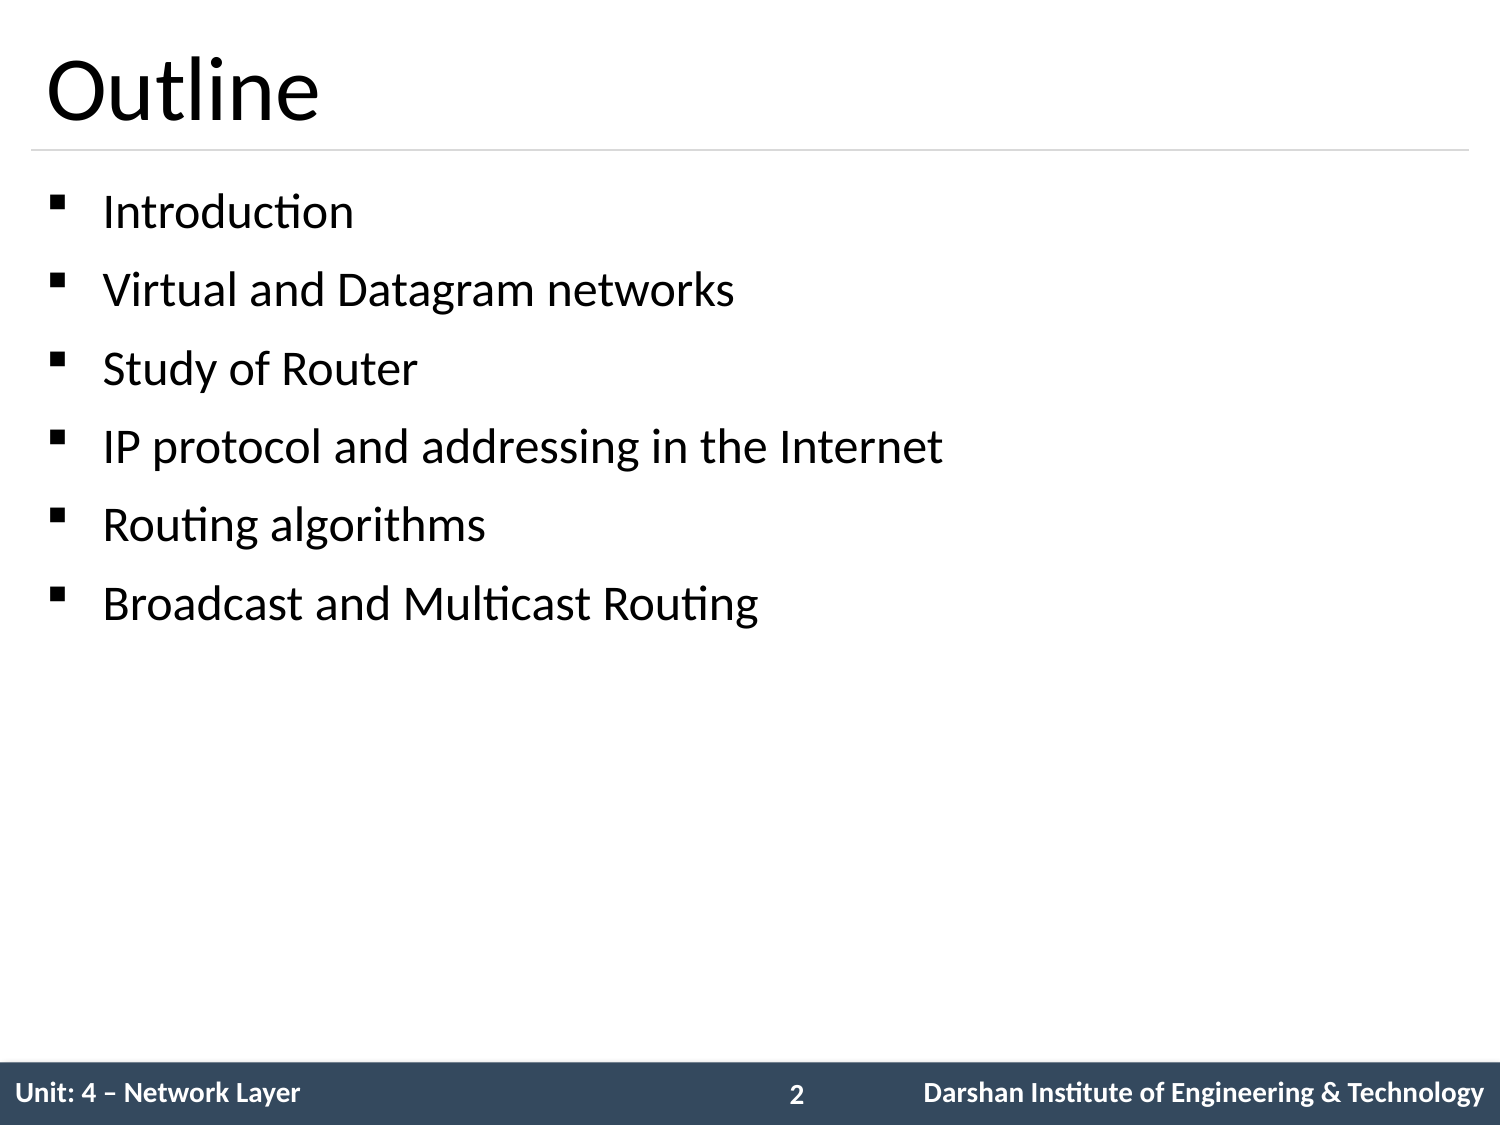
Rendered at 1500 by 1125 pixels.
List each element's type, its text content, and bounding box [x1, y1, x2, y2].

title Outline [31, 17, 1469, 150]
list Introduction Virtual and Datagram networks Study of Router IP protocol and addressing in the Internet Routing algorithms Broadcast and Multicast Routing [31, 162, 1469, 1038]
